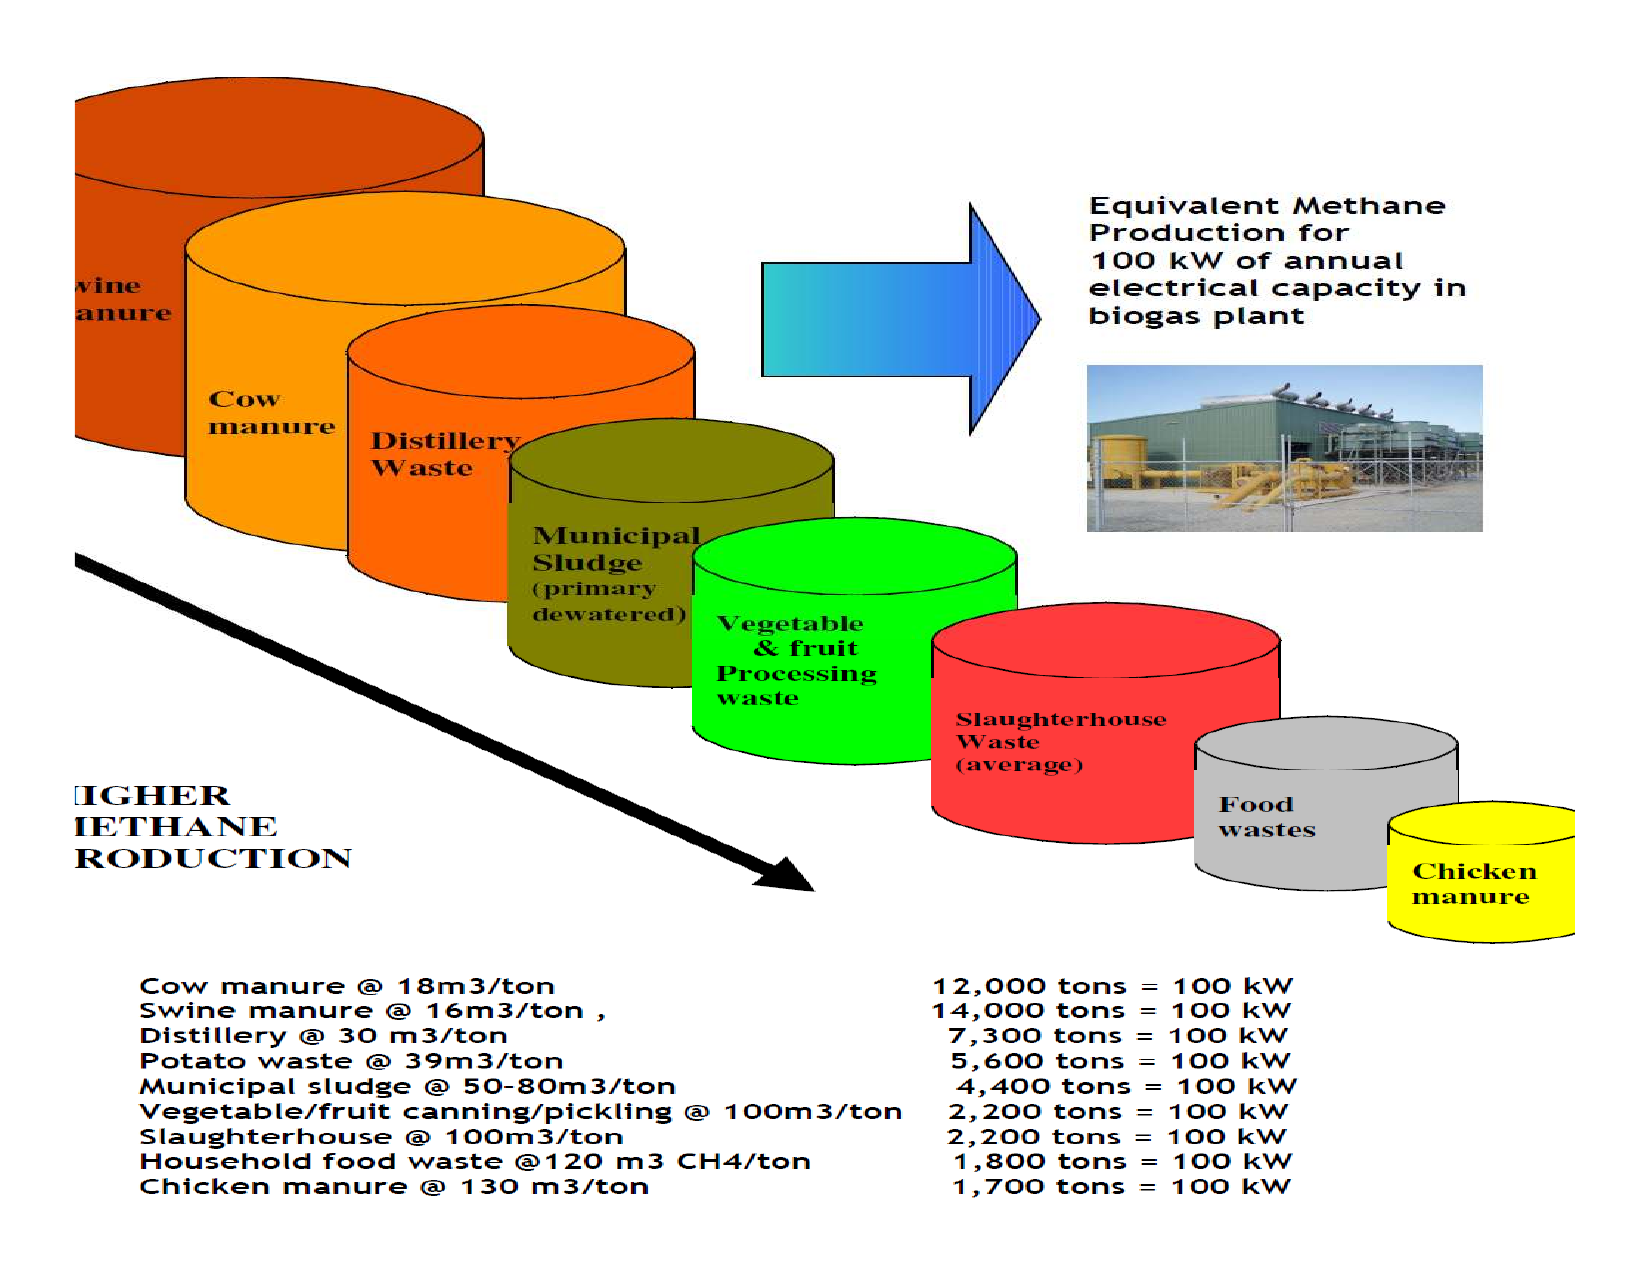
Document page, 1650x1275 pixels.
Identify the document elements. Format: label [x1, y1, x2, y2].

text_box [74, 77, 1575, 1200]
